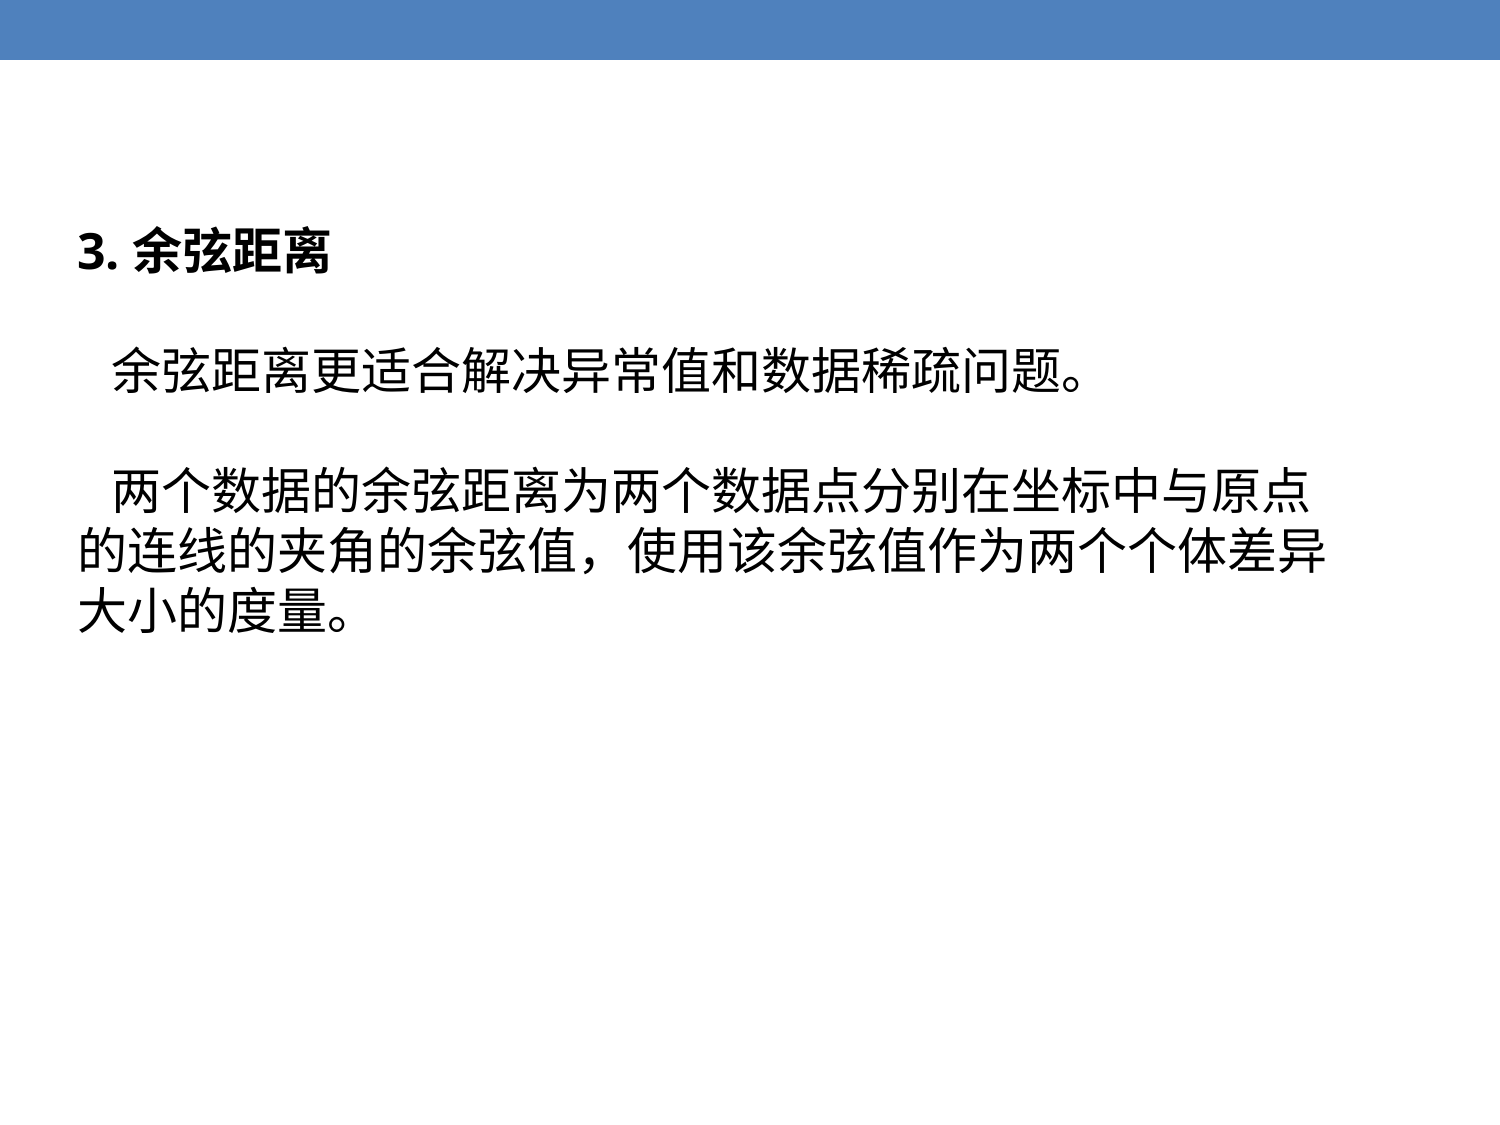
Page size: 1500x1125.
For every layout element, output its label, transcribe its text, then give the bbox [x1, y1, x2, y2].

text_box 3.余弦距离 余弦距离更适合解决异常值和数据稀疏问题。 两个数据的余弦距离为两个数据点分别在坐标中与原点的连线的夹角的余弦值，使用该余弦值作为两个个体差异大小的度量。 [62, 212, 1375, 648]
